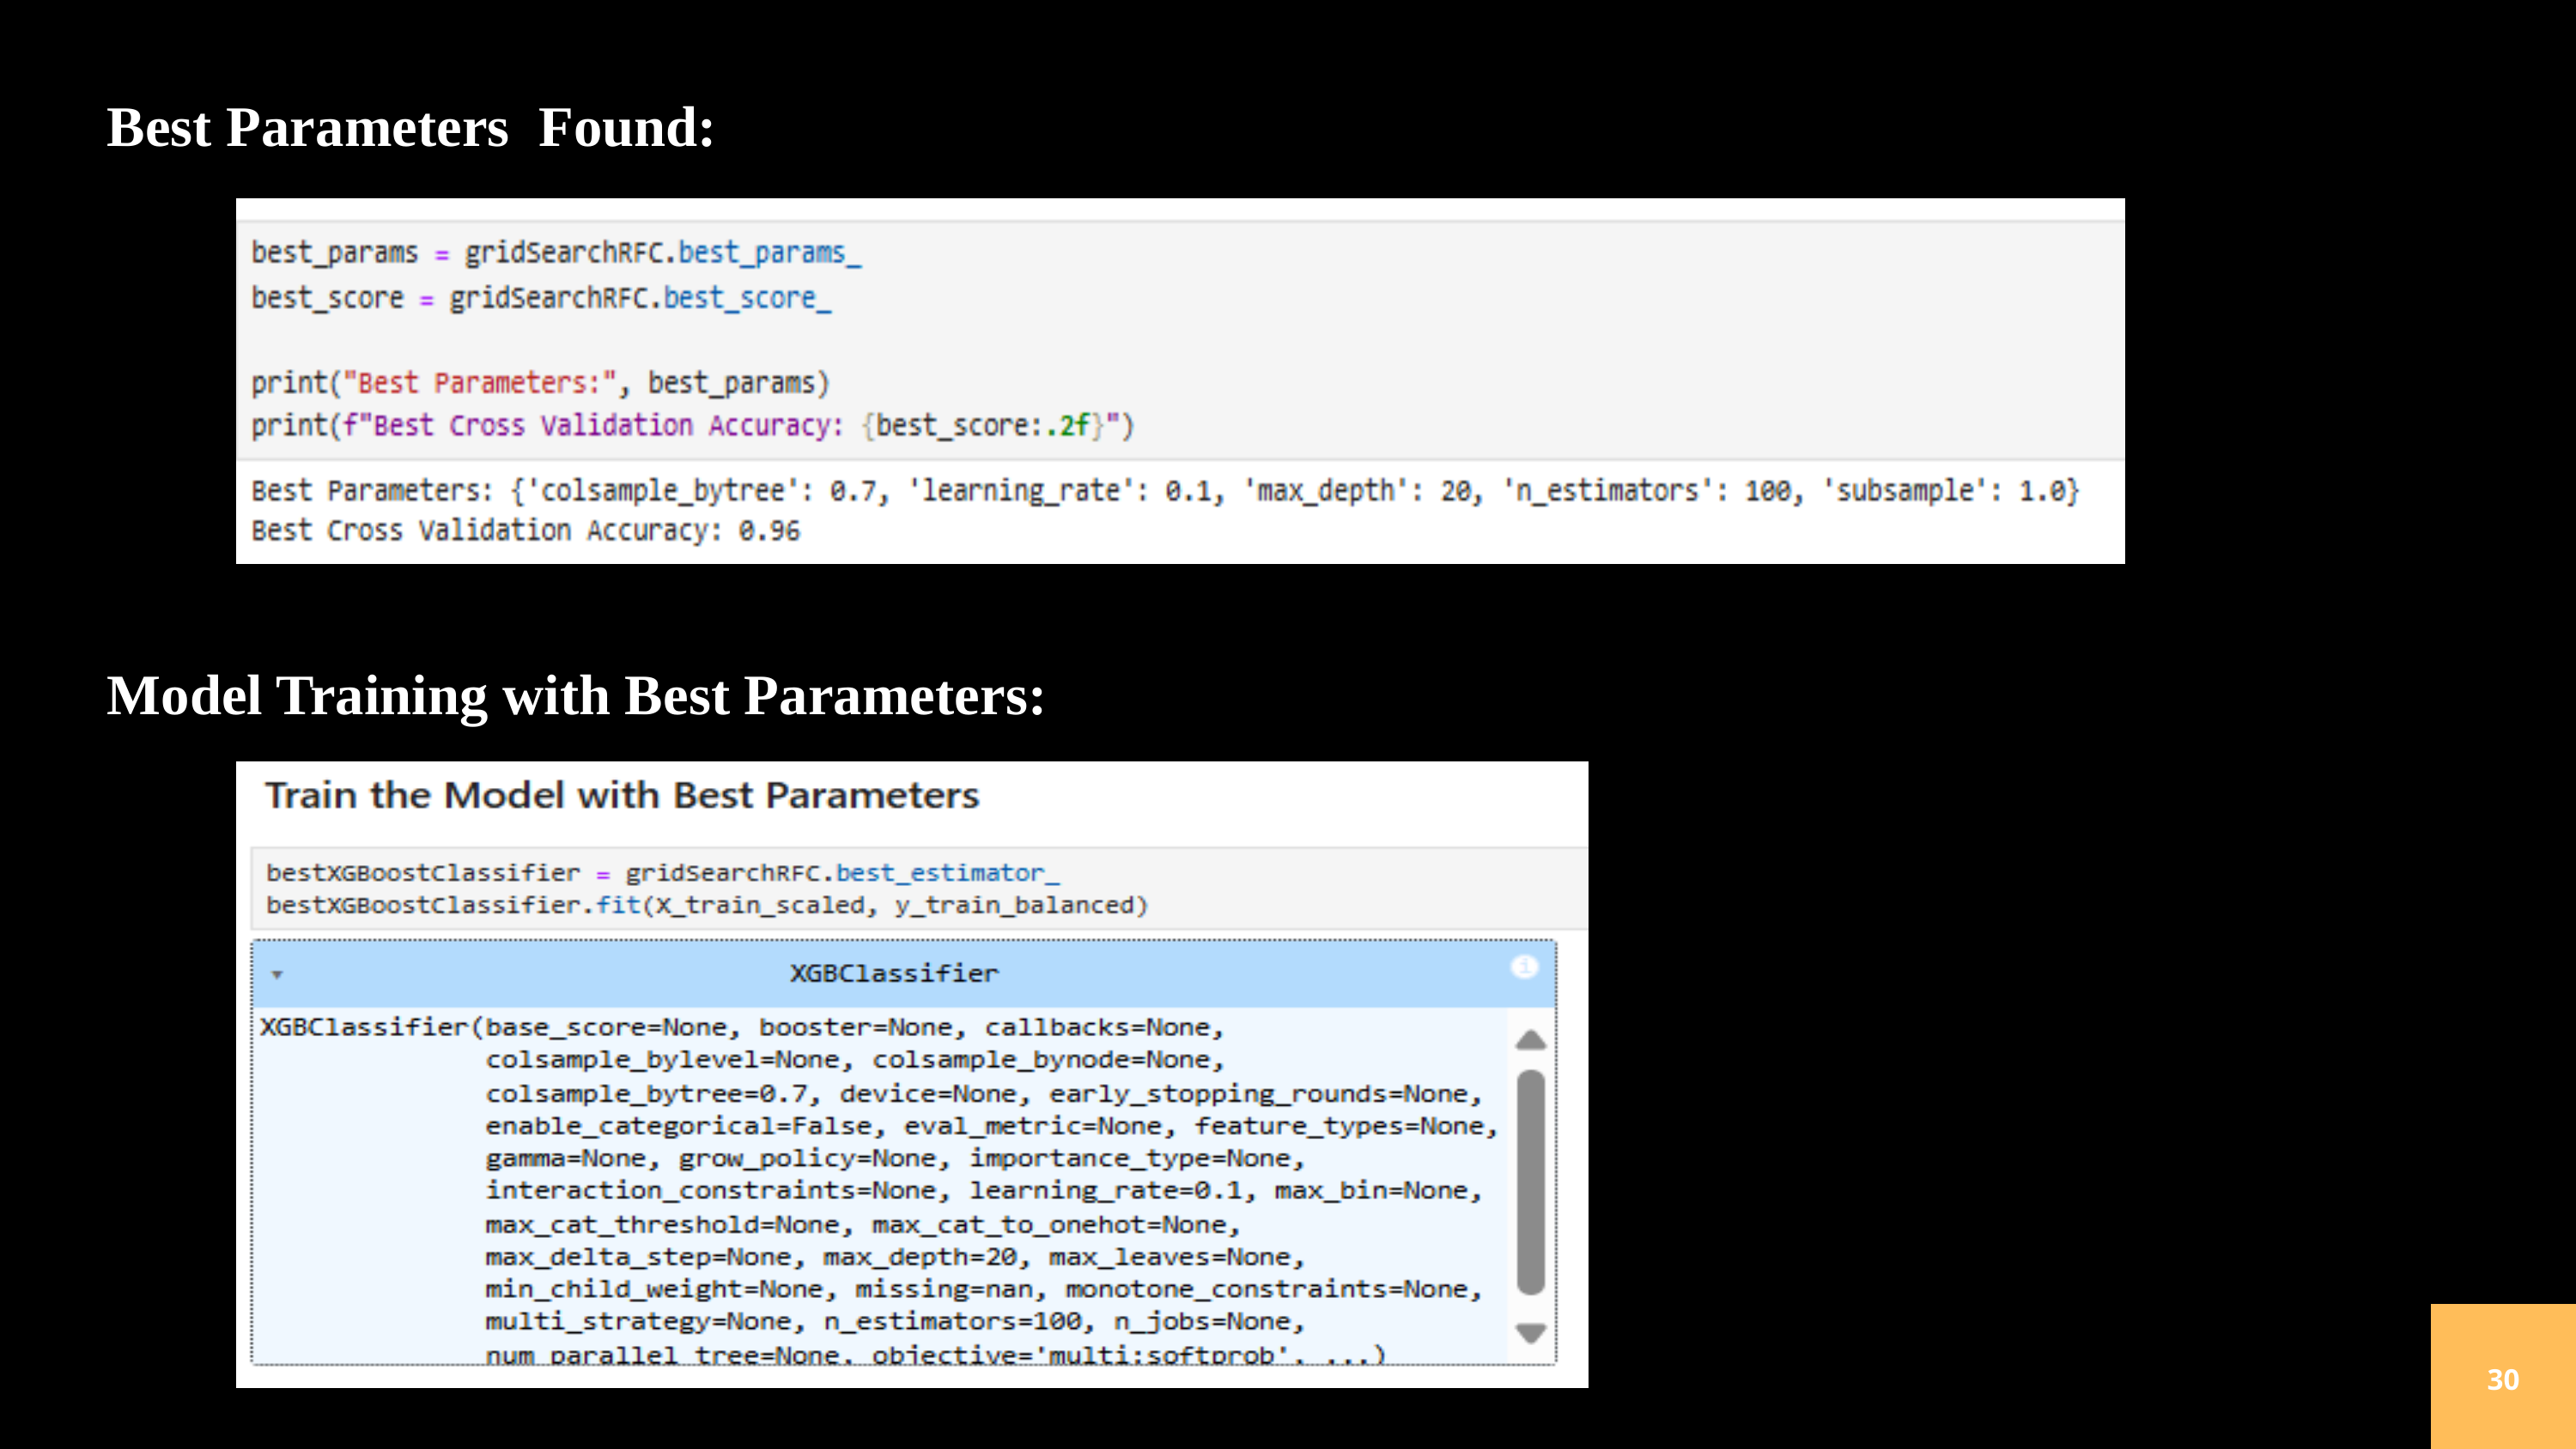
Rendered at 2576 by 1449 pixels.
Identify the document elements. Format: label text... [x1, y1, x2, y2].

picture [235, 761, 1589, 1388]
text_box Model Training with Best Parameters: [94, 616, 1531, 733]
picture [235, 197, 2126, 564]
text_box Best Parameters Found: [94, 48, 1531, 164]
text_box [2430, 1303, 2576, 1449]
